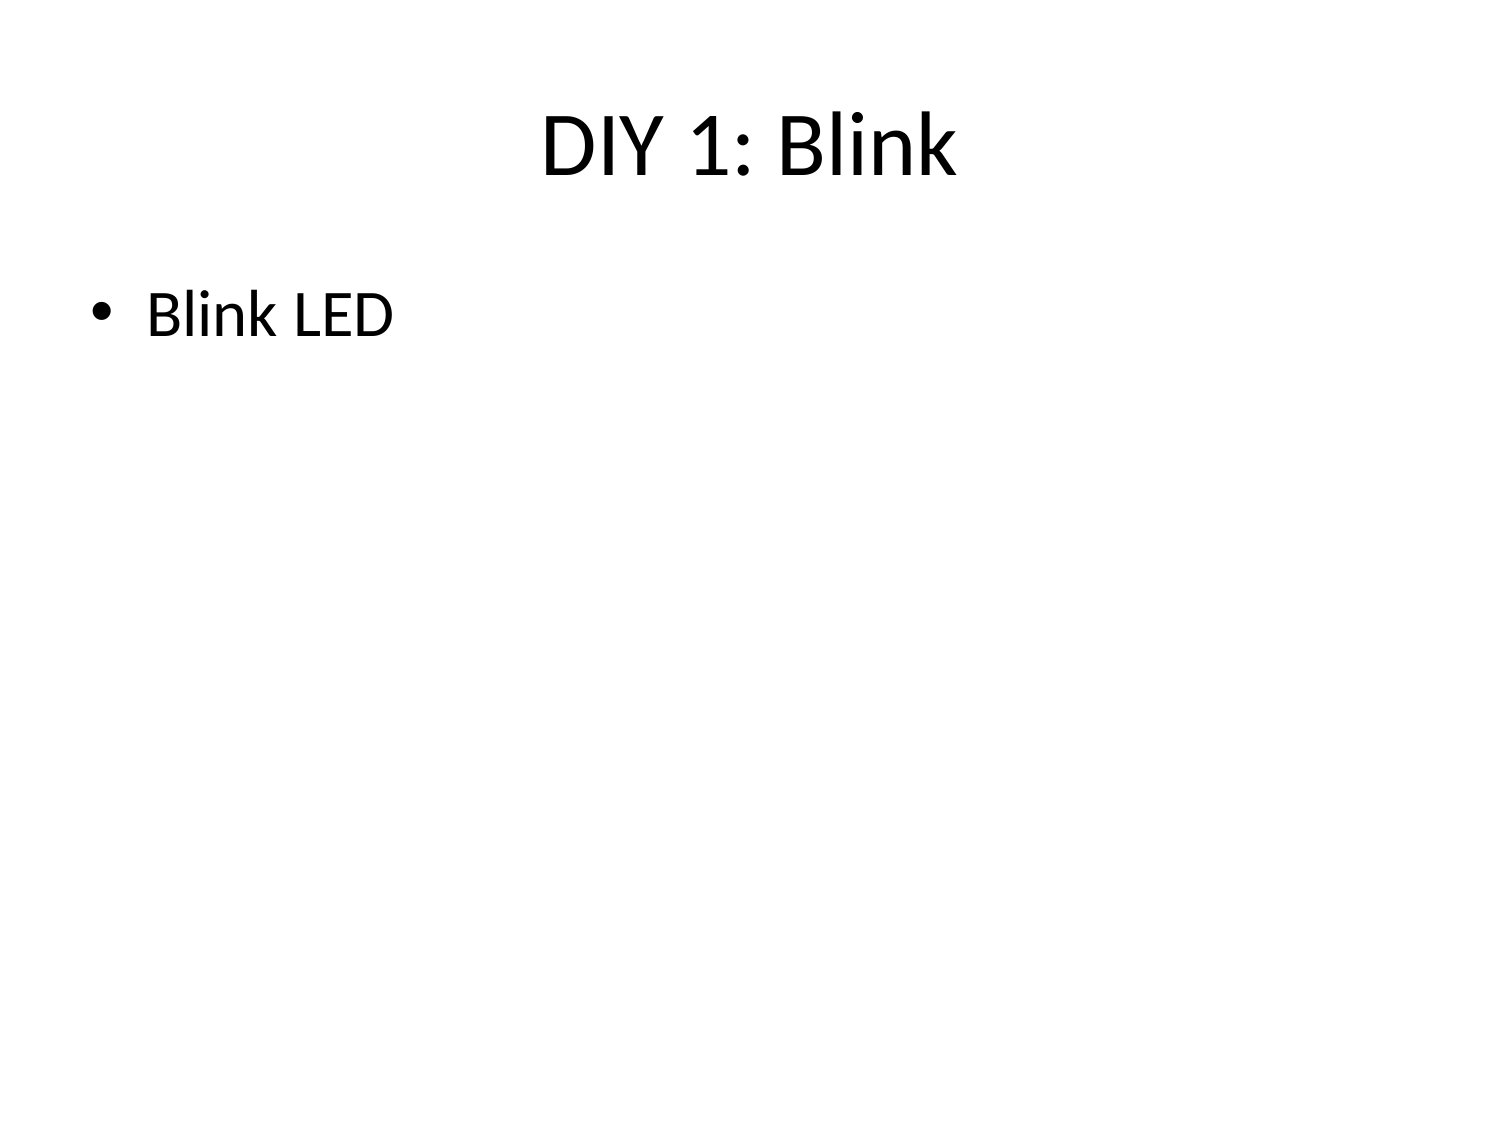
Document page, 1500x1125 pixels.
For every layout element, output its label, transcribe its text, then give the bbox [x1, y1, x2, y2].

title DIY 1: Blink [75, 45, 1425, 233]
list Blink LED [75, 262, 1425, 1005]
